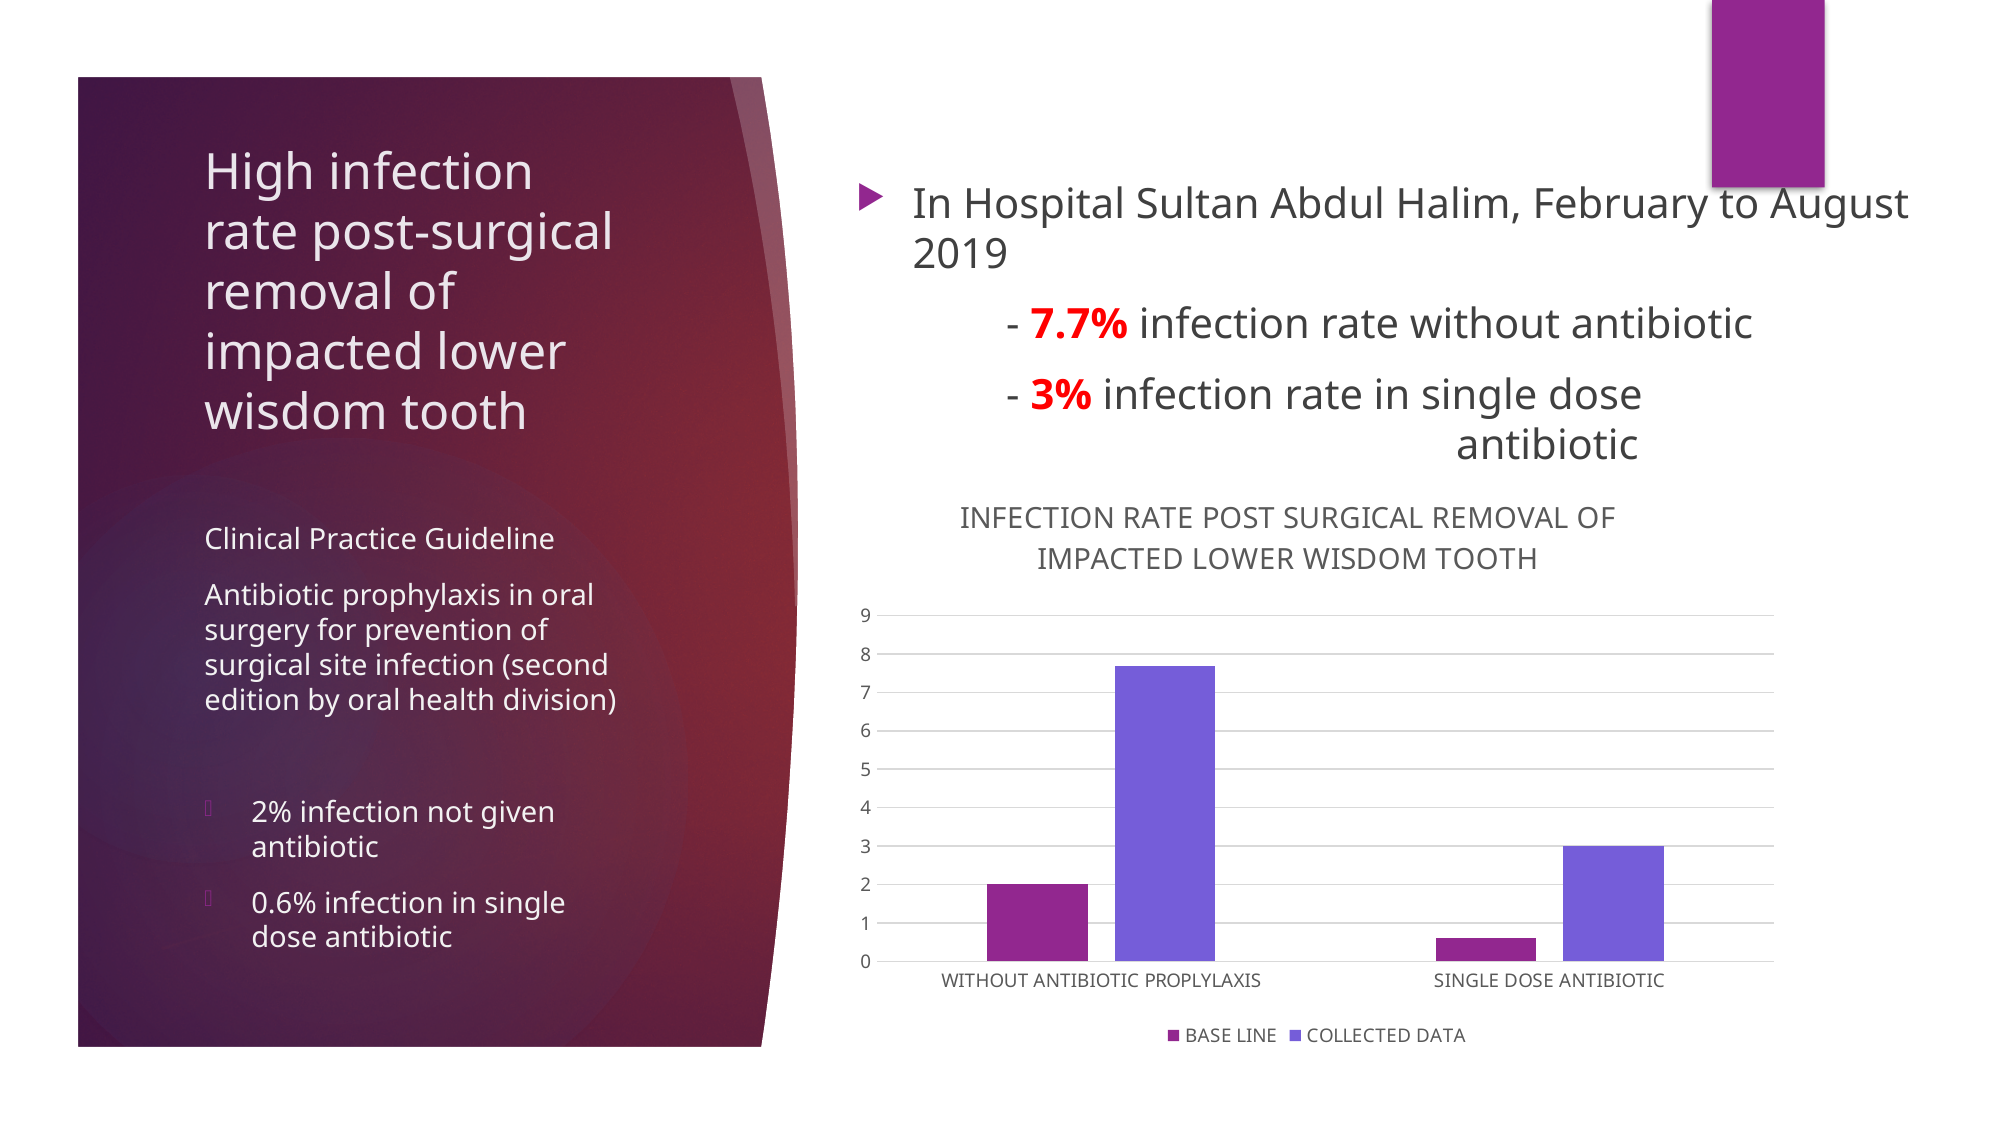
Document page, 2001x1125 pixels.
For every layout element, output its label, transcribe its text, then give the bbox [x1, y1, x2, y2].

title High infection rate post-surgical removal of impacted lower wisdom tooth [189, 130, 648, 507]
chart [841, 471, 1794, 1056]
list In Hospital Sultan Abdul Halim, February to August 2019 - 7.7% infection rate without antibiotic - 3% infection rate in single dose antibiotic [841, 184, 1974, 461]
list Clinical Practice Guideline Antibiotic prophylaxis in oral surgery for prevention of surgical site infection (second edition by oral health division) 2% infection not given antibiotic 0.6% infection in single dose antibiotic [189, 513, 648, 989]
